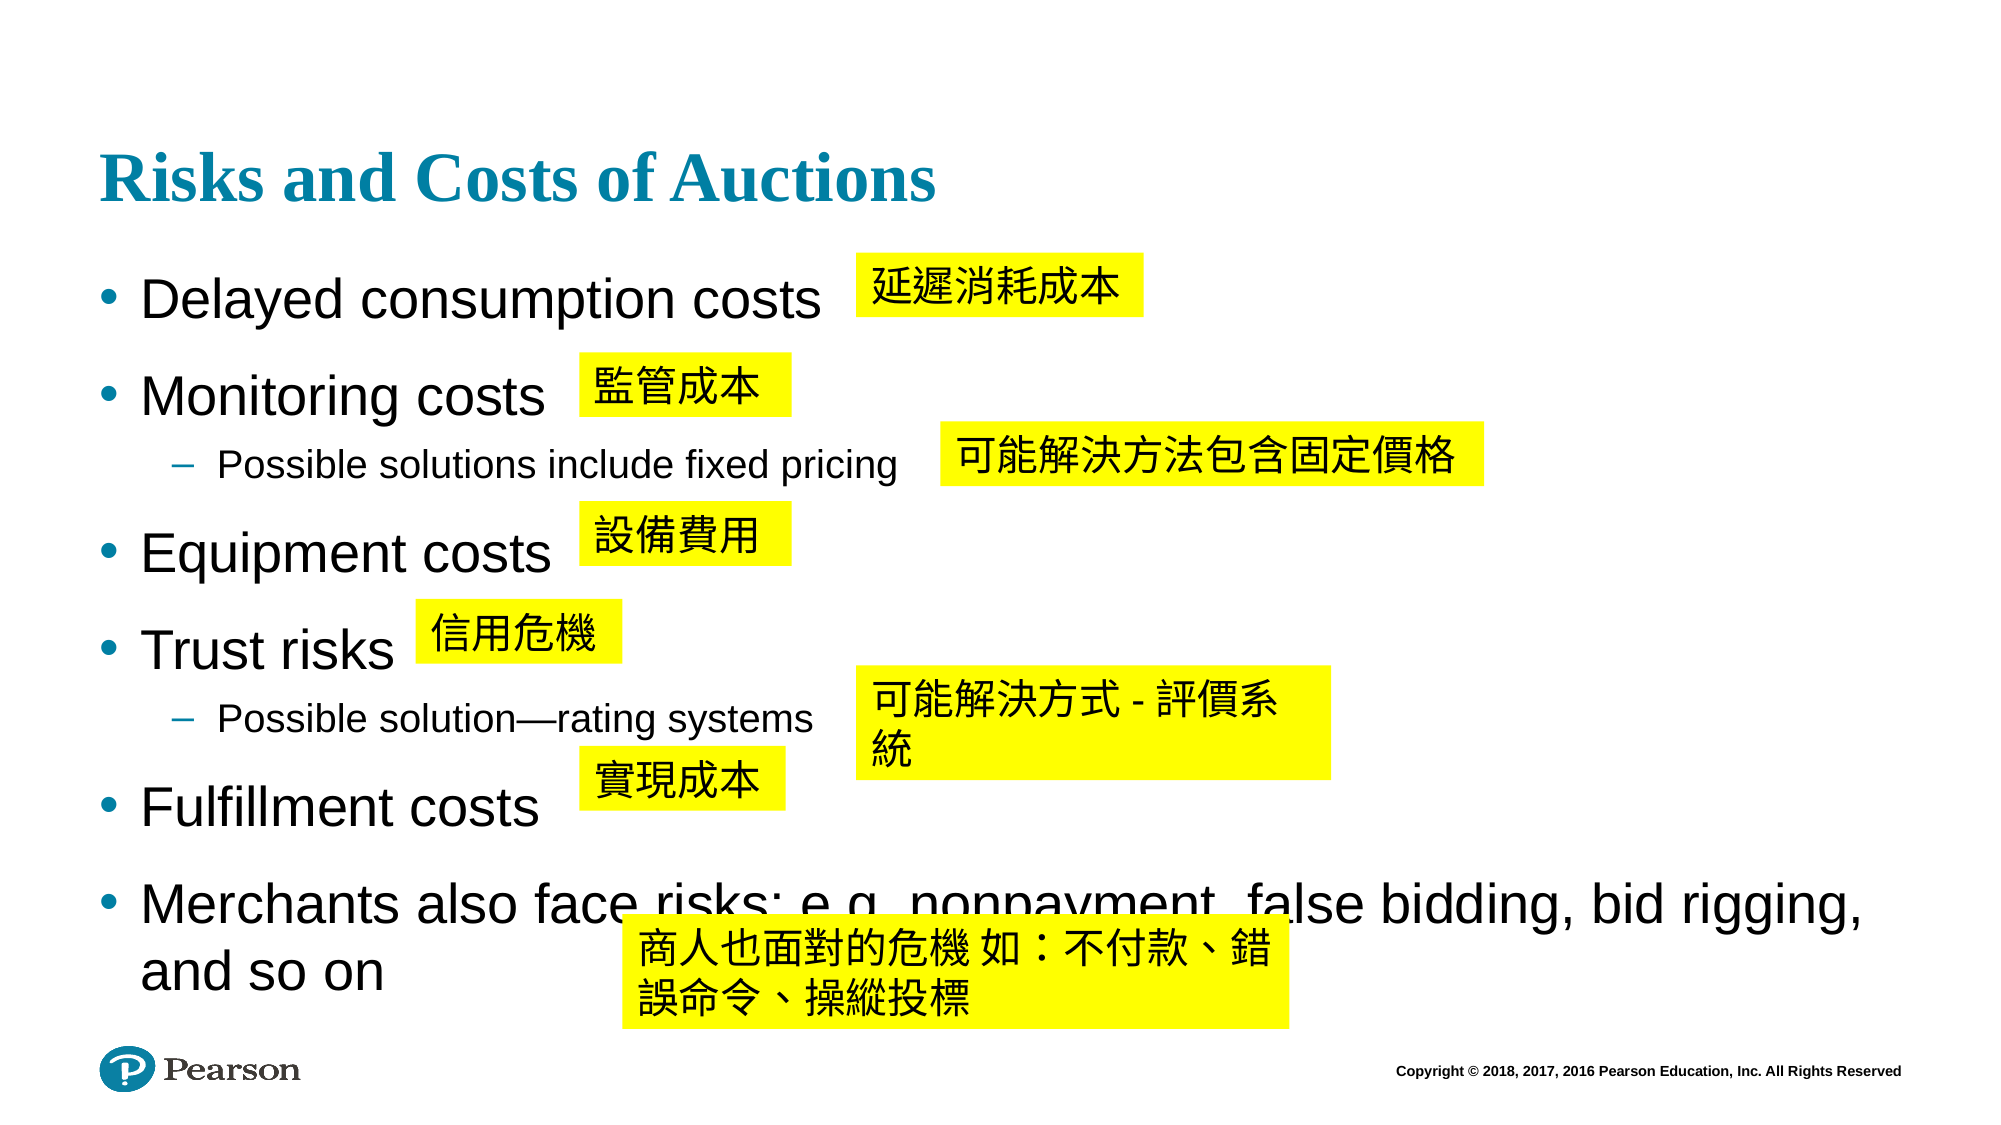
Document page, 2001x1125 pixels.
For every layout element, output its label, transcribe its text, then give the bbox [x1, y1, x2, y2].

text_box 延遲消耗成本 [856, 252, 1144, 318]
title Risks and Costs of Auctions [99, 35, 1900, 216]
text_box 監管成本 [579, 352, 792, 417]
text_box 可能解決方法包含固定價格 [940, 421, 1485, 487]
text_box 商人也面對的危機 如：不付款、錯誤命令、操縱投標 [622, 914, 1290, 1029]
list Delayed consumption costs Monitoring costs Possible solutions include fixed pricing Equipment costs Trust risks Possible solution—rating systems Fulfillment costs Merchants also face risks; e.g. nonpayment, false bidding, bid rigging, and so on [99, 262, 1900, 1005]
text_box 實現成本 [579, 745, 786, 811]
text_box 可能解決方式-評價系統 [856, 665, 1332, 781]
text_box 信用危機 [415, 598, 623, 664]
text_box 設備費用 [579, 501, 792, 566]
